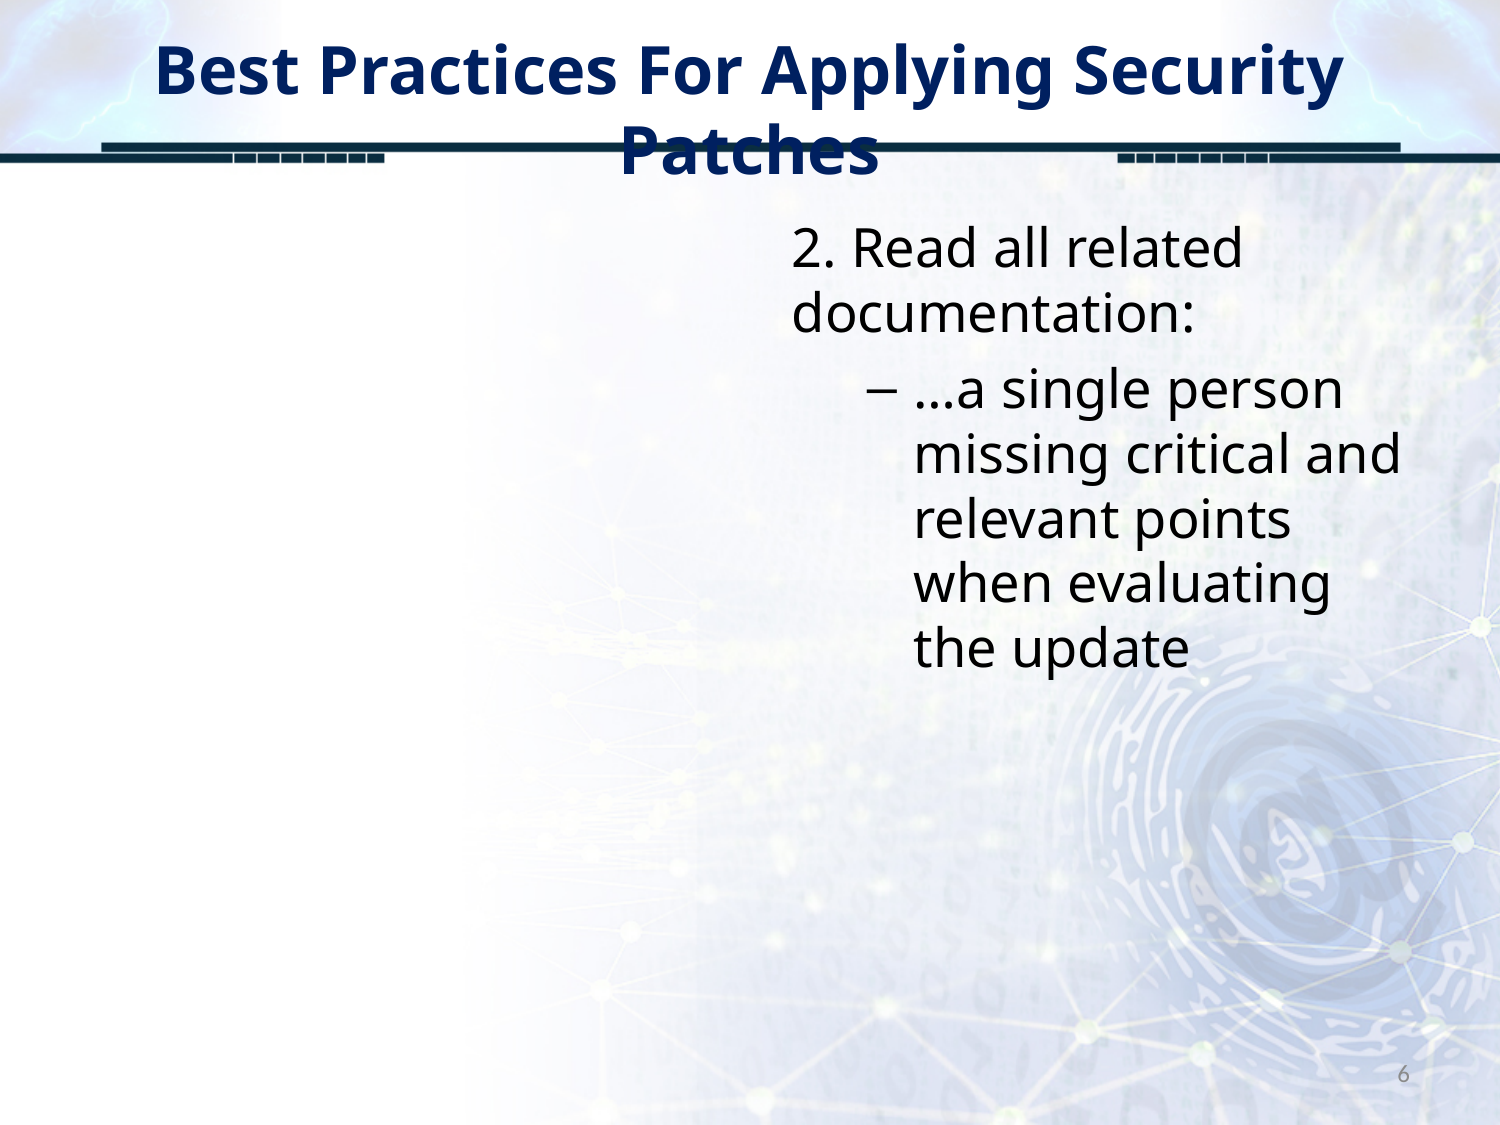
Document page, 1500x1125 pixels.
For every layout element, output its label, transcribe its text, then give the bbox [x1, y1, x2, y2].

picture [0, 0, 1500, 1125]
slide_number 6 [1074, 1042, 1425, 1103]
list 2. Read all related documentation: …a single person missing critical and relevant points when evaluating the update [776, 205, 1432, 1023]
title Best Practices For Applying Security Patches [75, 34, 1425, 182]
